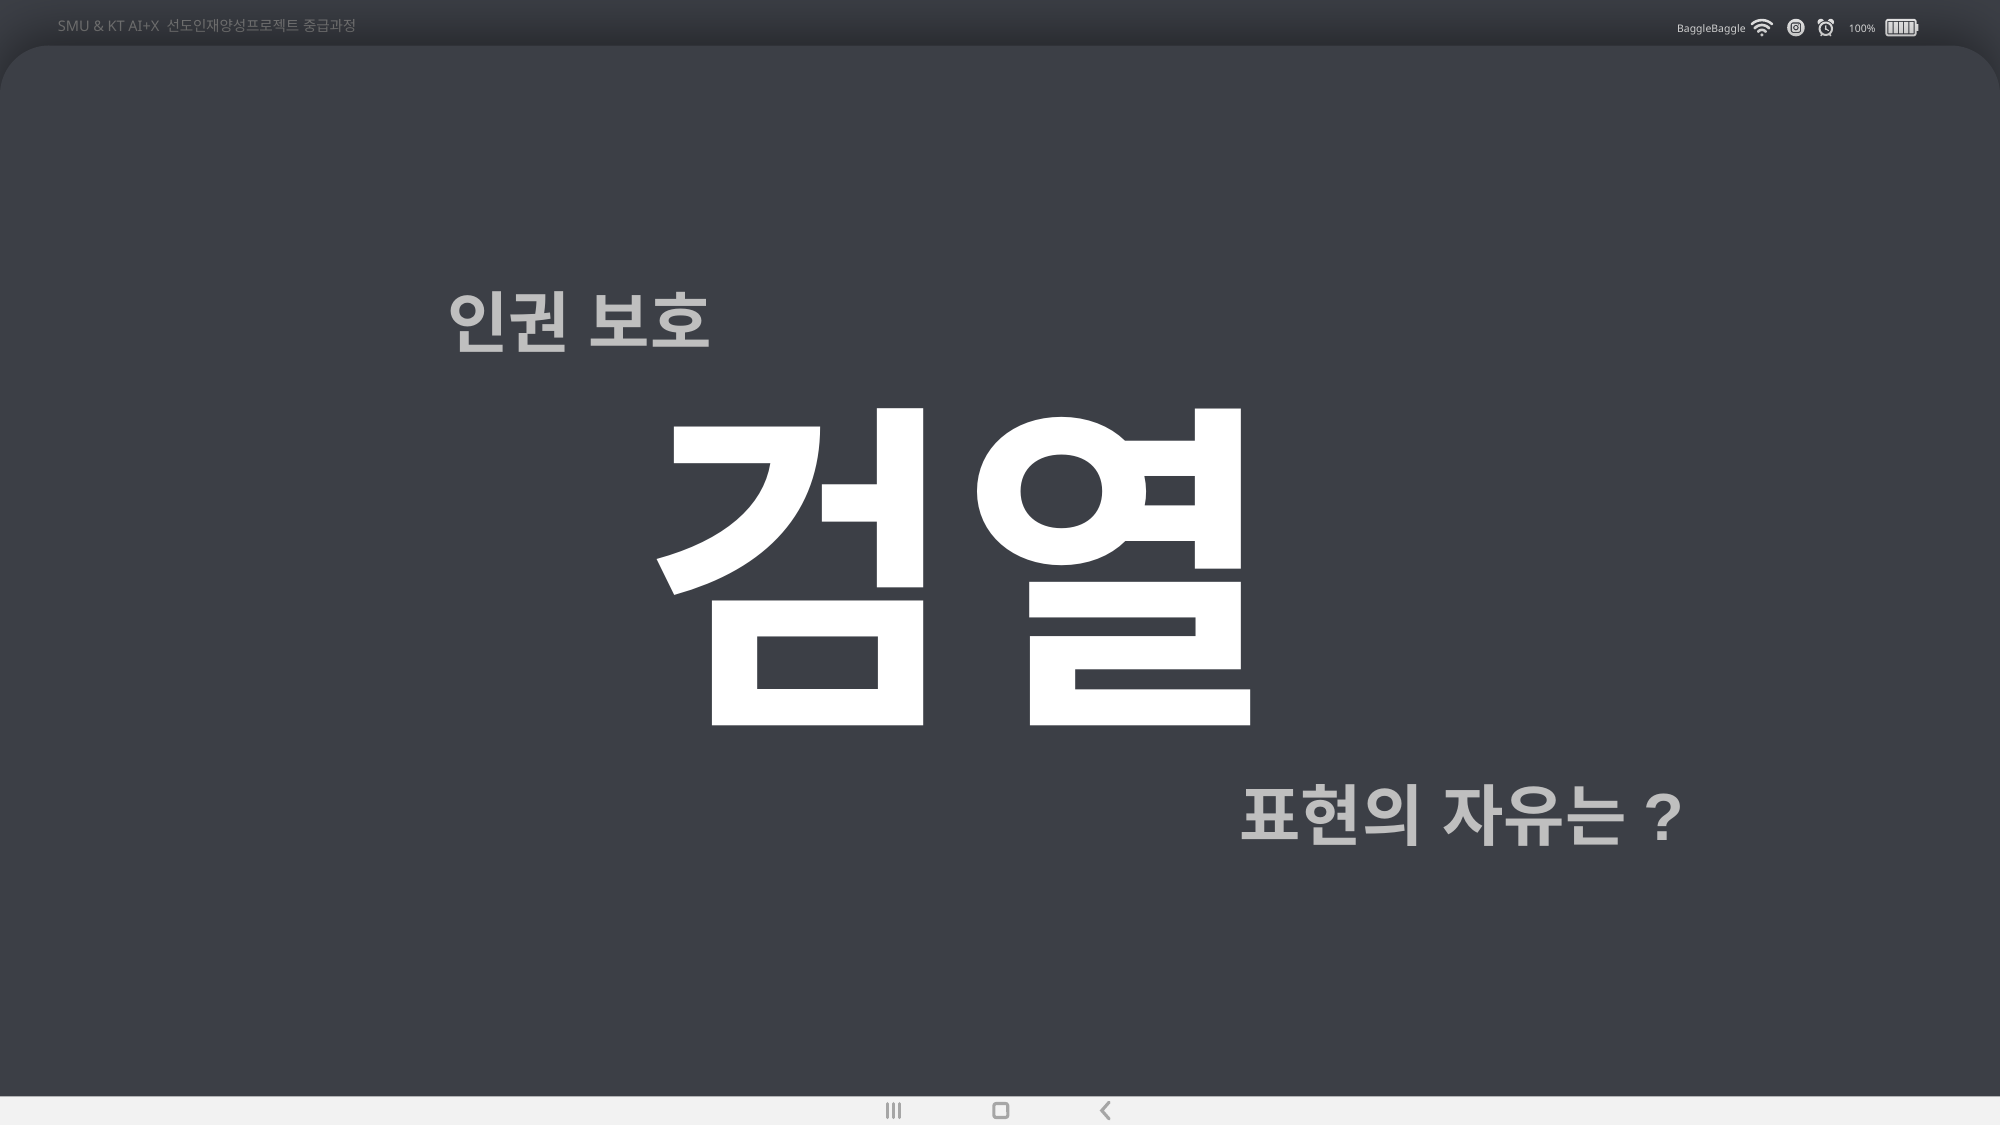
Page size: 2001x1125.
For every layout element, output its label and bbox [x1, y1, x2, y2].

text_box [0, 45, 2000, 1125]
text_box [1664, 14, 1919, 42]
